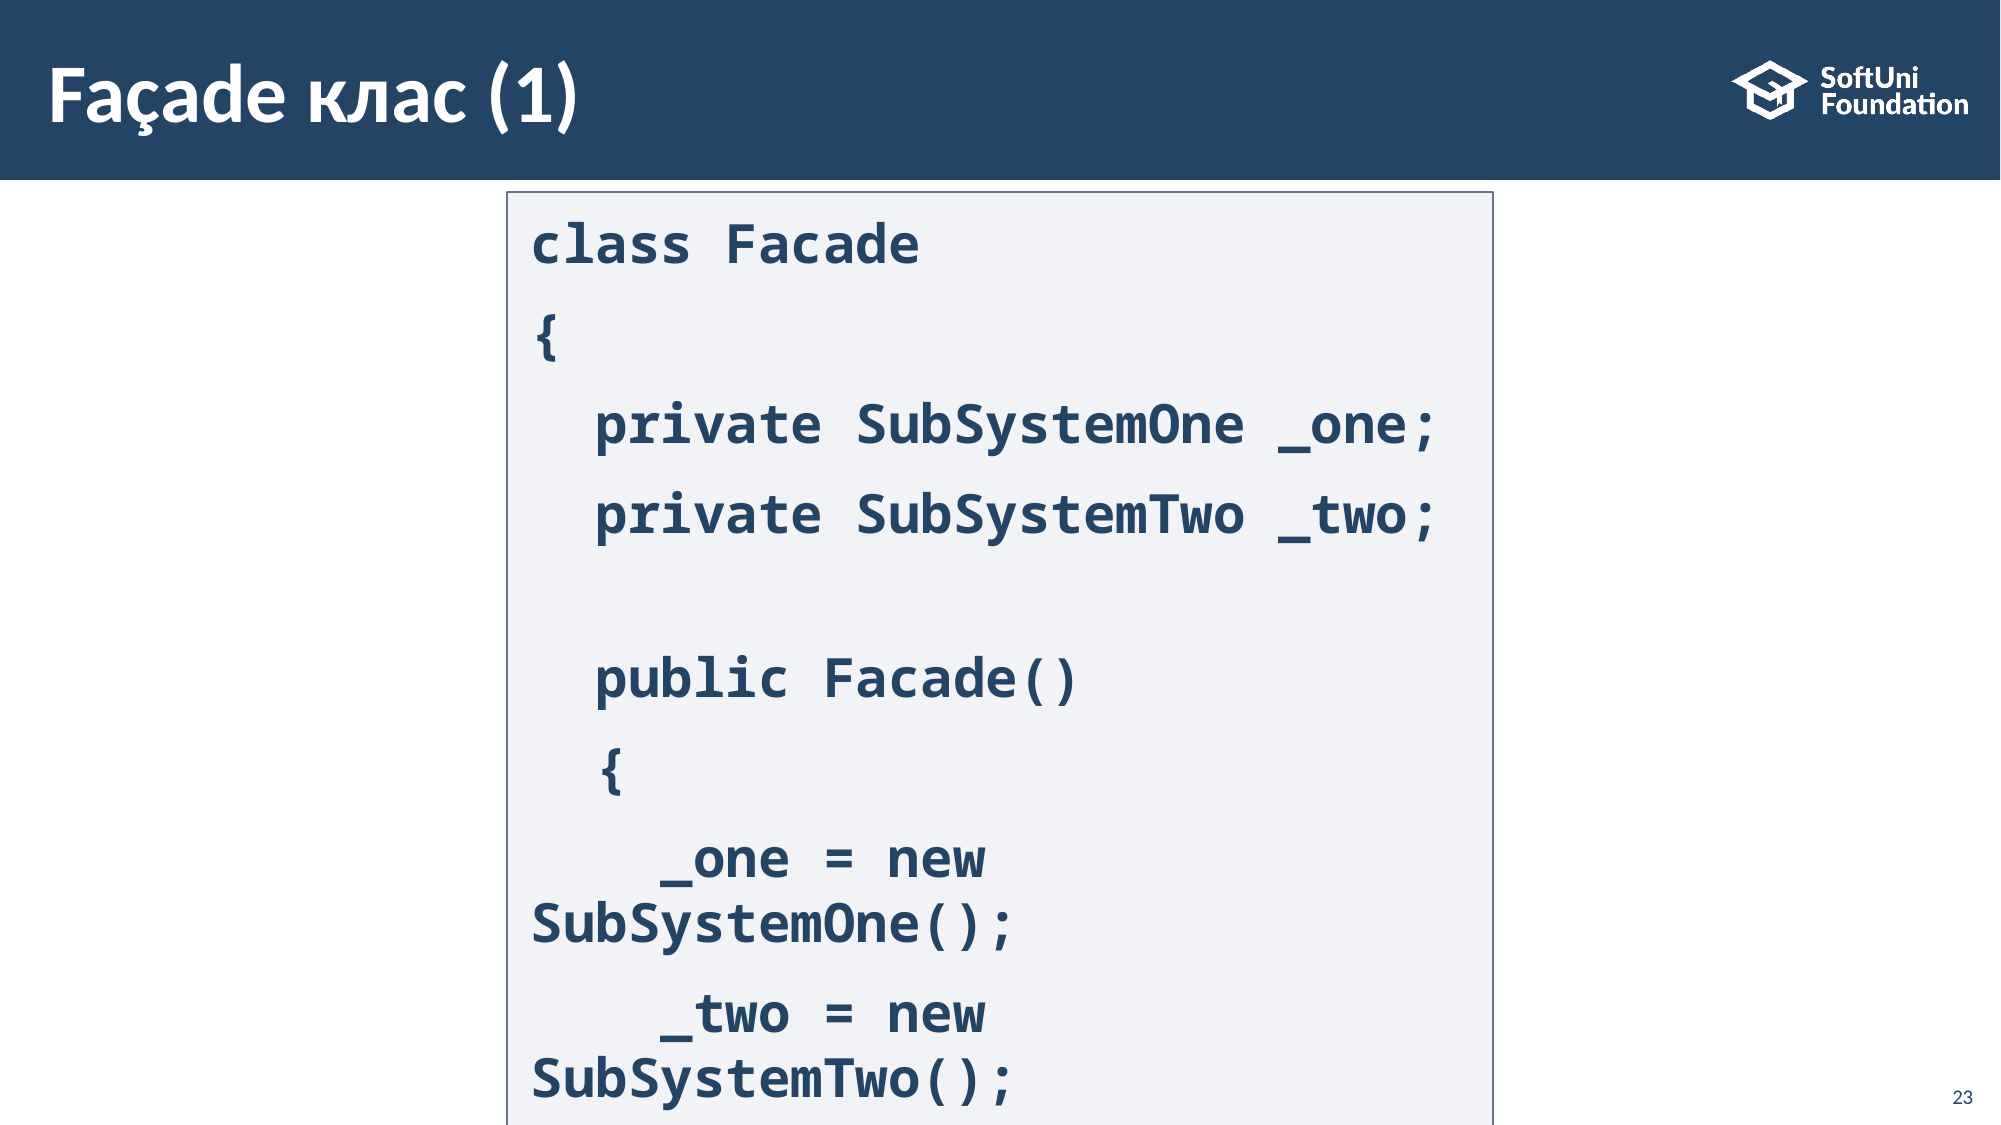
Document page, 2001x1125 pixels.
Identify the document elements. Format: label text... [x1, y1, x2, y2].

title Façade клас (1) [31, 16, 1711, 162]
text_box class Facade { private SubSystemOne _one; private SubSystemTwo _two; public Facade() { _one = new SubSystemOne(); _two = new SubSystemTwo(); } [507, 192, 1493, 1125]
picture [1731, 60, 1968, 120]
text_box 23 [1927, 1067, 1989, 1117]
